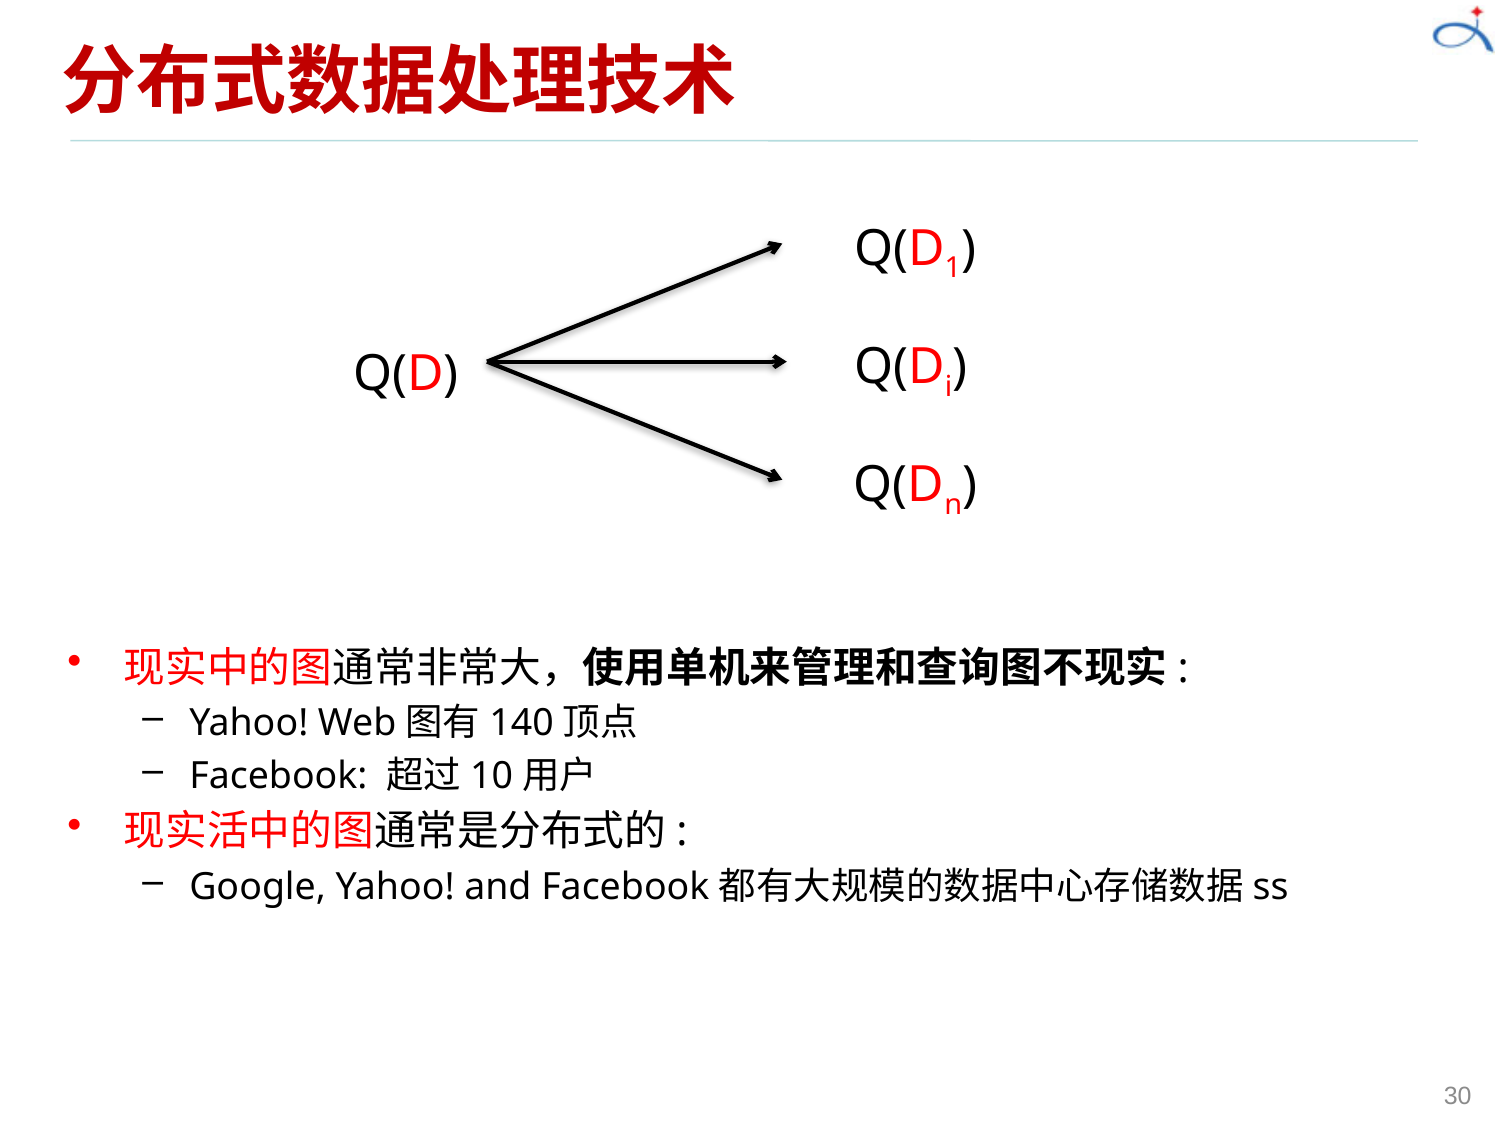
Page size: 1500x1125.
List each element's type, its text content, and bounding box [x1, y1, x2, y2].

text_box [333, 207, 999, 521]
title 分布式数据处理技术 [46, 11, 1419, 143]
list 现实中的图通常非常大，使用单机来管理和查询图不现实: Yahoo! Web图有140顶点 Facebook: 超过10用户 现实活中的图通常是分布式的: Google, Yahoo! and Facebook都有大规模的数据中心存储数据ss [52, 633, 1448, 977]
picture [1432, 5, 1495, 55]
slide_number 30 [1136, 1065, 1487, 1125]
